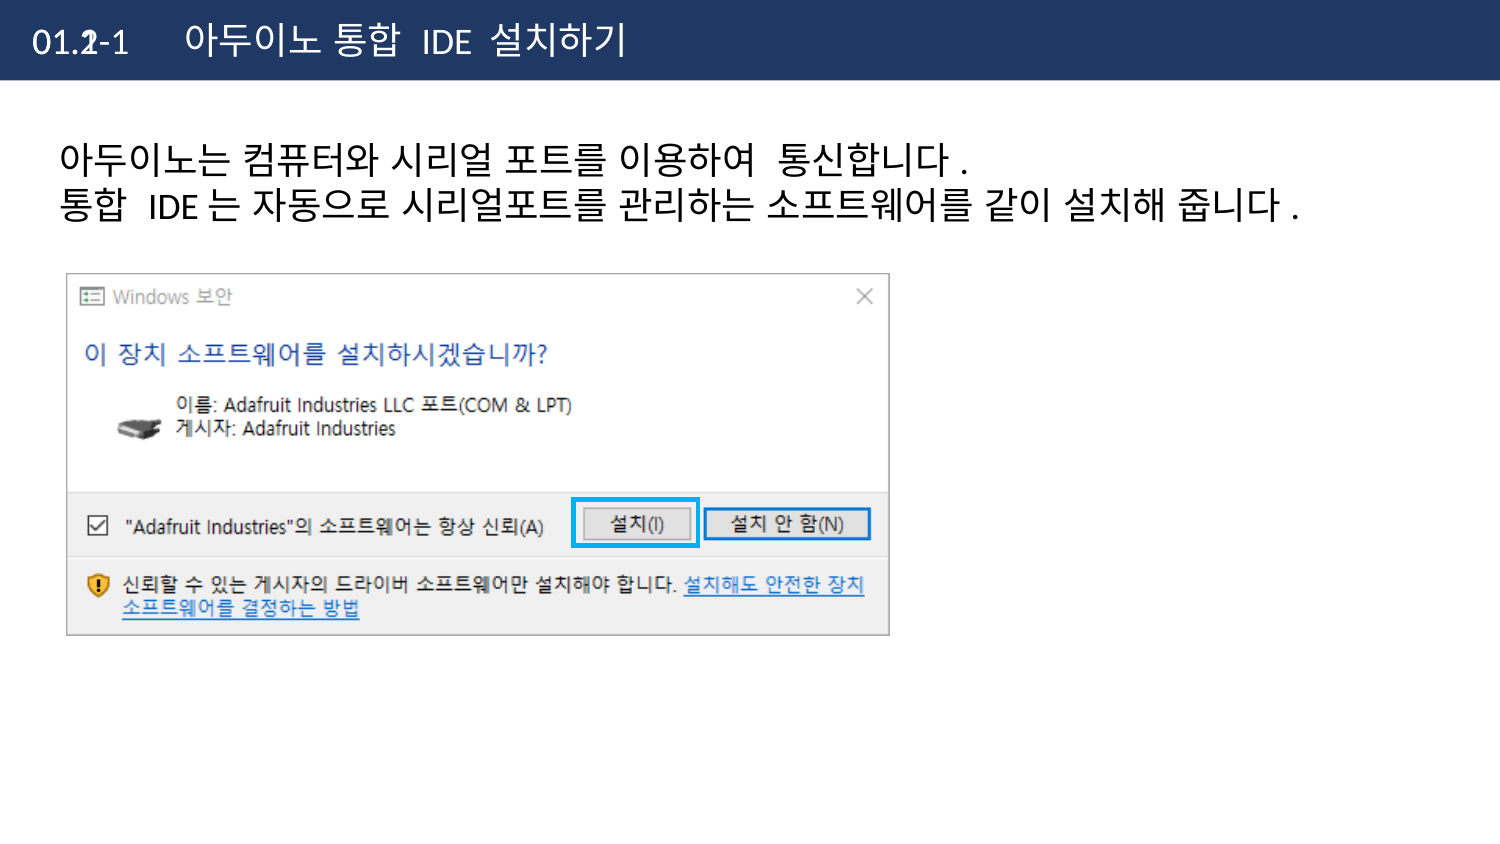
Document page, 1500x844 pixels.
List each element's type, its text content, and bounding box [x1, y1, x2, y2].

picture [66, 273, 890, 636]
text_box 01.1-1 [17, 9, 153, 70]
text_box [0, 0, 1500, 81]
text_box 아두이노 통합 IDE 설치하기 [169, 9, 945, 70]
text_box 아두이노는 컴퓨터와 시리얼 포트를 이용하여 통신합니다. 통합 IDE는 자동으로 시리얼포트를 관리하는 소프트웨어를 같이 설치해 줍니다. [44, 129, 1428, 235]
